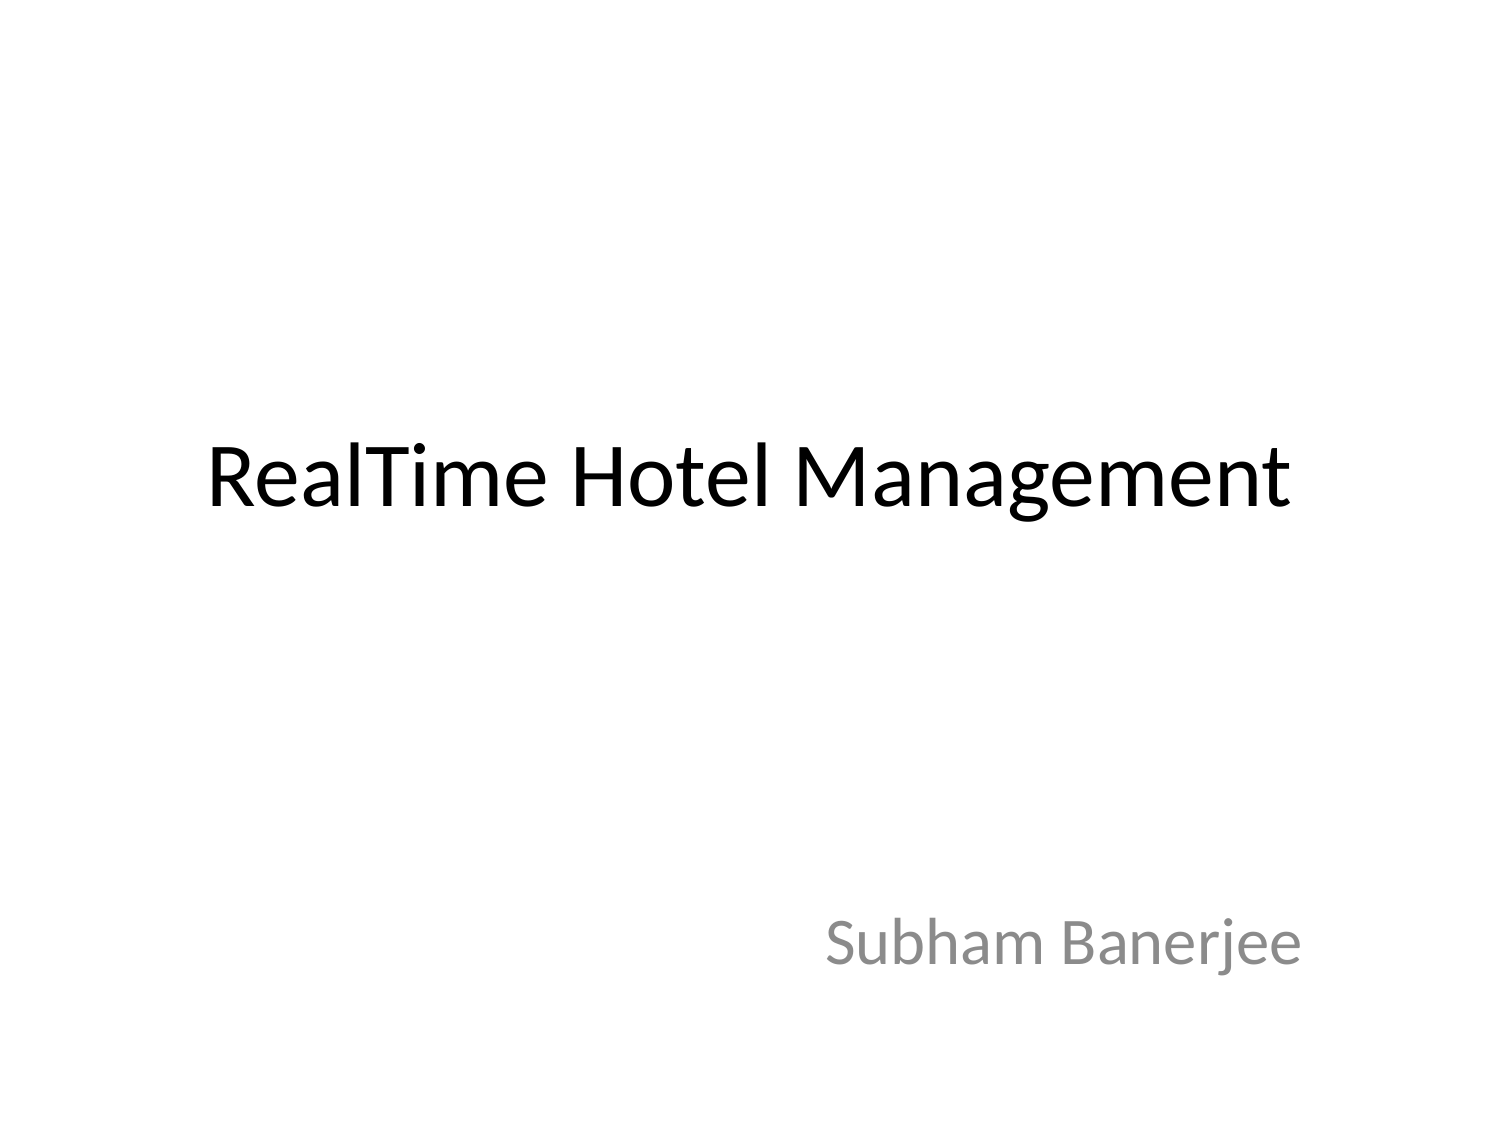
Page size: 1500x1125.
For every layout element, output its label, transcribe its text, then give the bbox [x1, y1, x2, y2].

subtitle Subham Banerjee [539, 890, 1500, 1125]
title RealTime Hotel Management [112, 349, 1388, 591]
